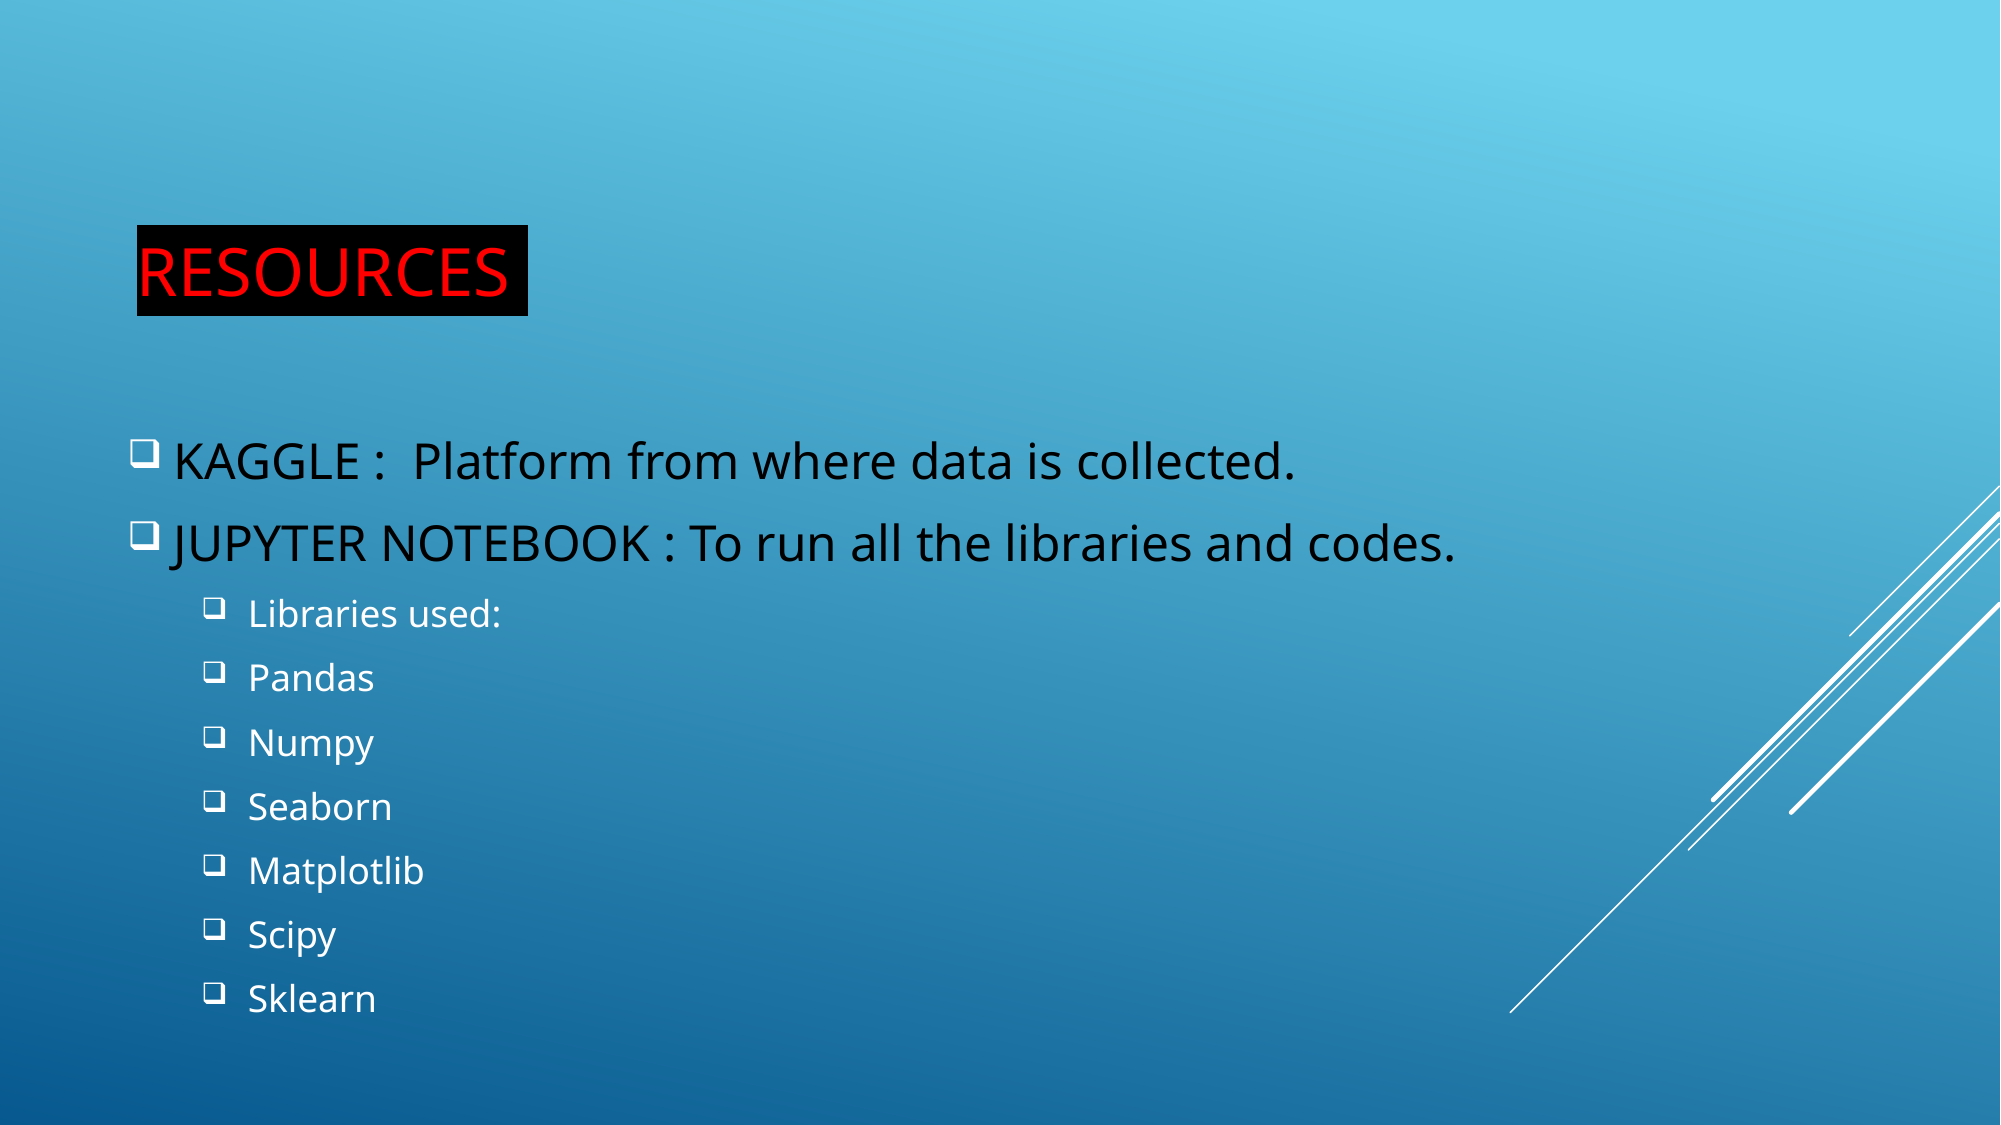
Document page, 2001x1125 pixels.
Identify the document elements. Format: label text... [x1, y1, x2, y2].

list KAGGLE : Platform from where data is collected. JUPYTER NOTEBOOK : To run all the libraries and codes. Libraries used: Pandas Numpy Seaborn Matplotlib Scipy Sklearn [112, 422, 1513, 1044]
title RESOURCES [121, 133, 1522, 317]
